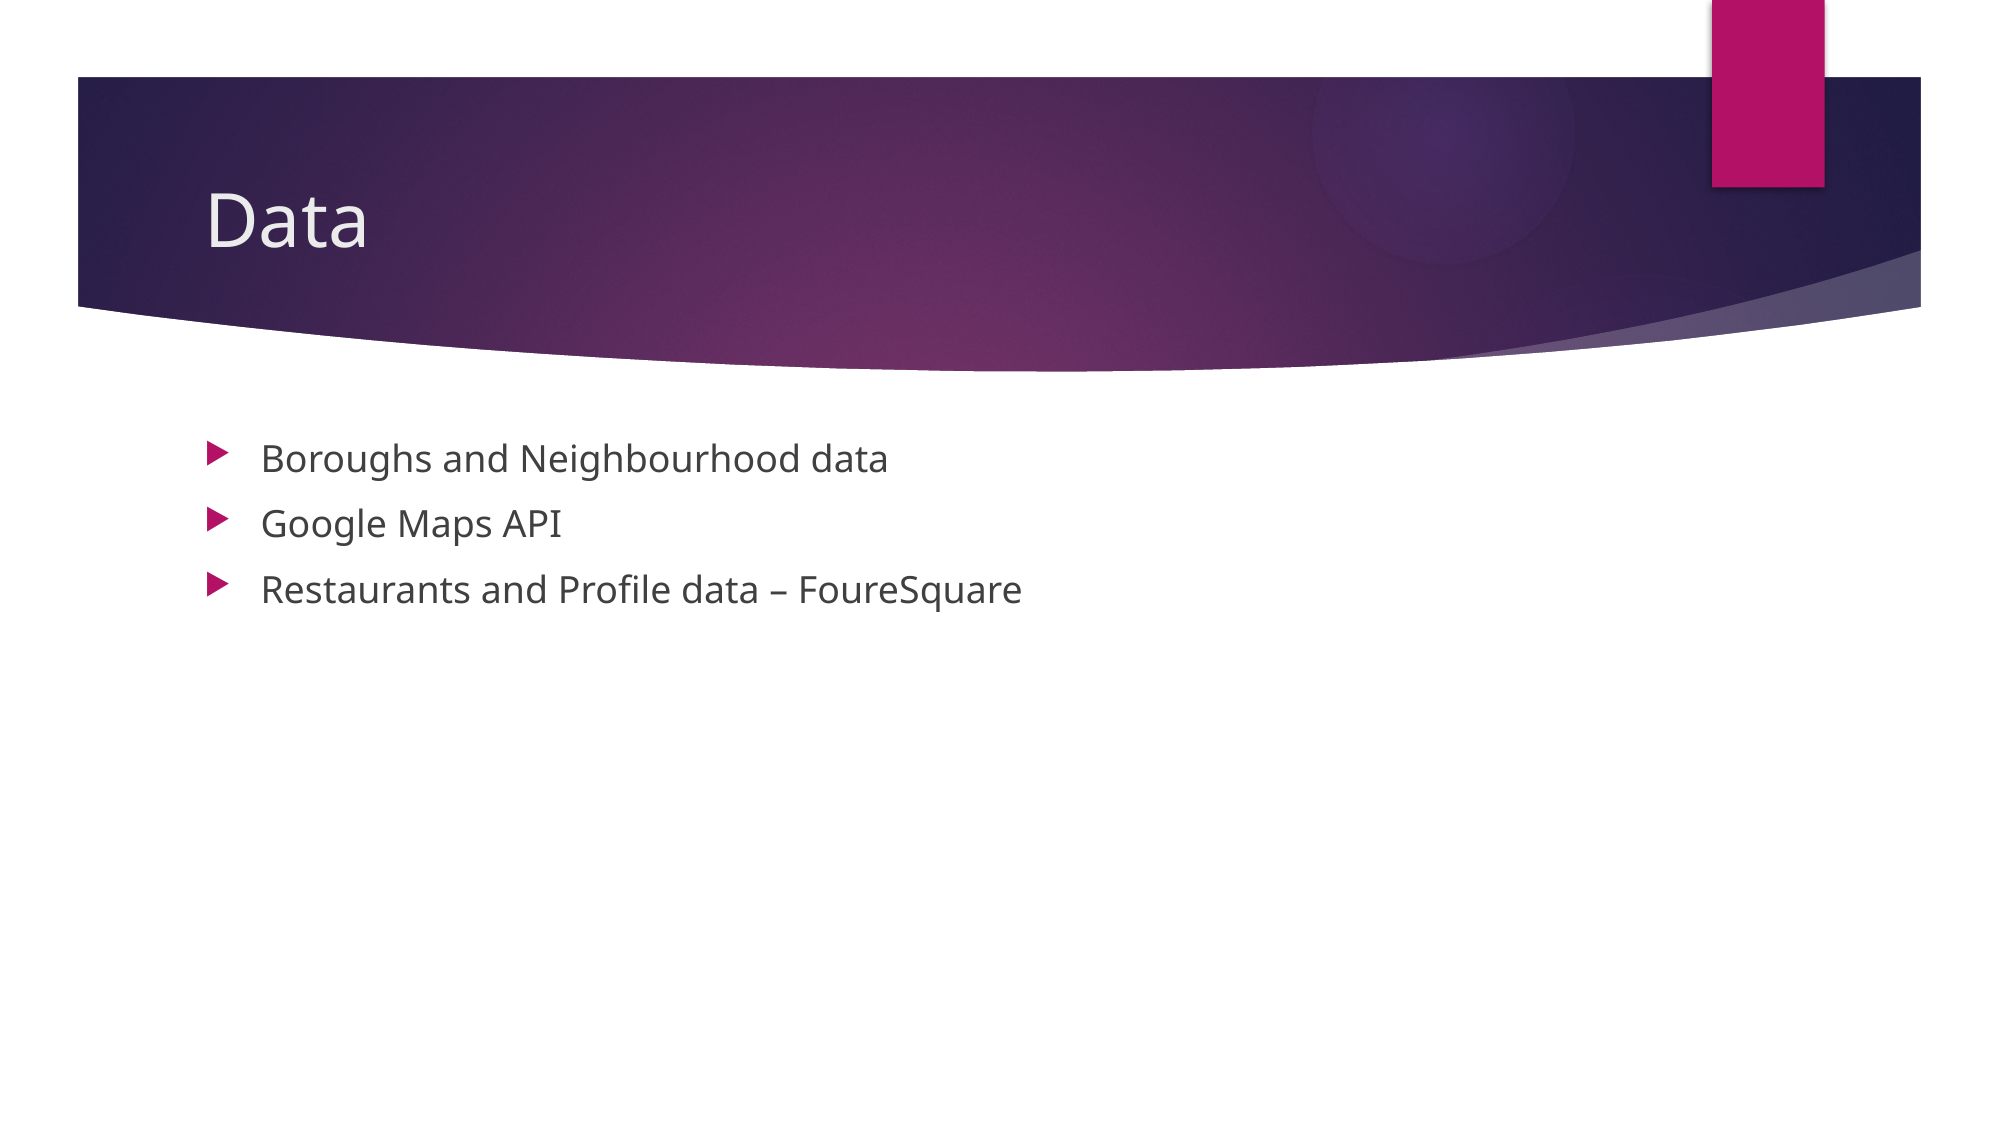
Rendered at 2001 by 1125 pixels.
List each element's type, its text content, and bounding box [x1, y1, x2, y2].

title Data [189, 159, 1627, 276]
list Boroughs and Neighbourhood data Google Maps API Restaurants and Profile data – FoureSquare [189, 427, 1638, 988]
